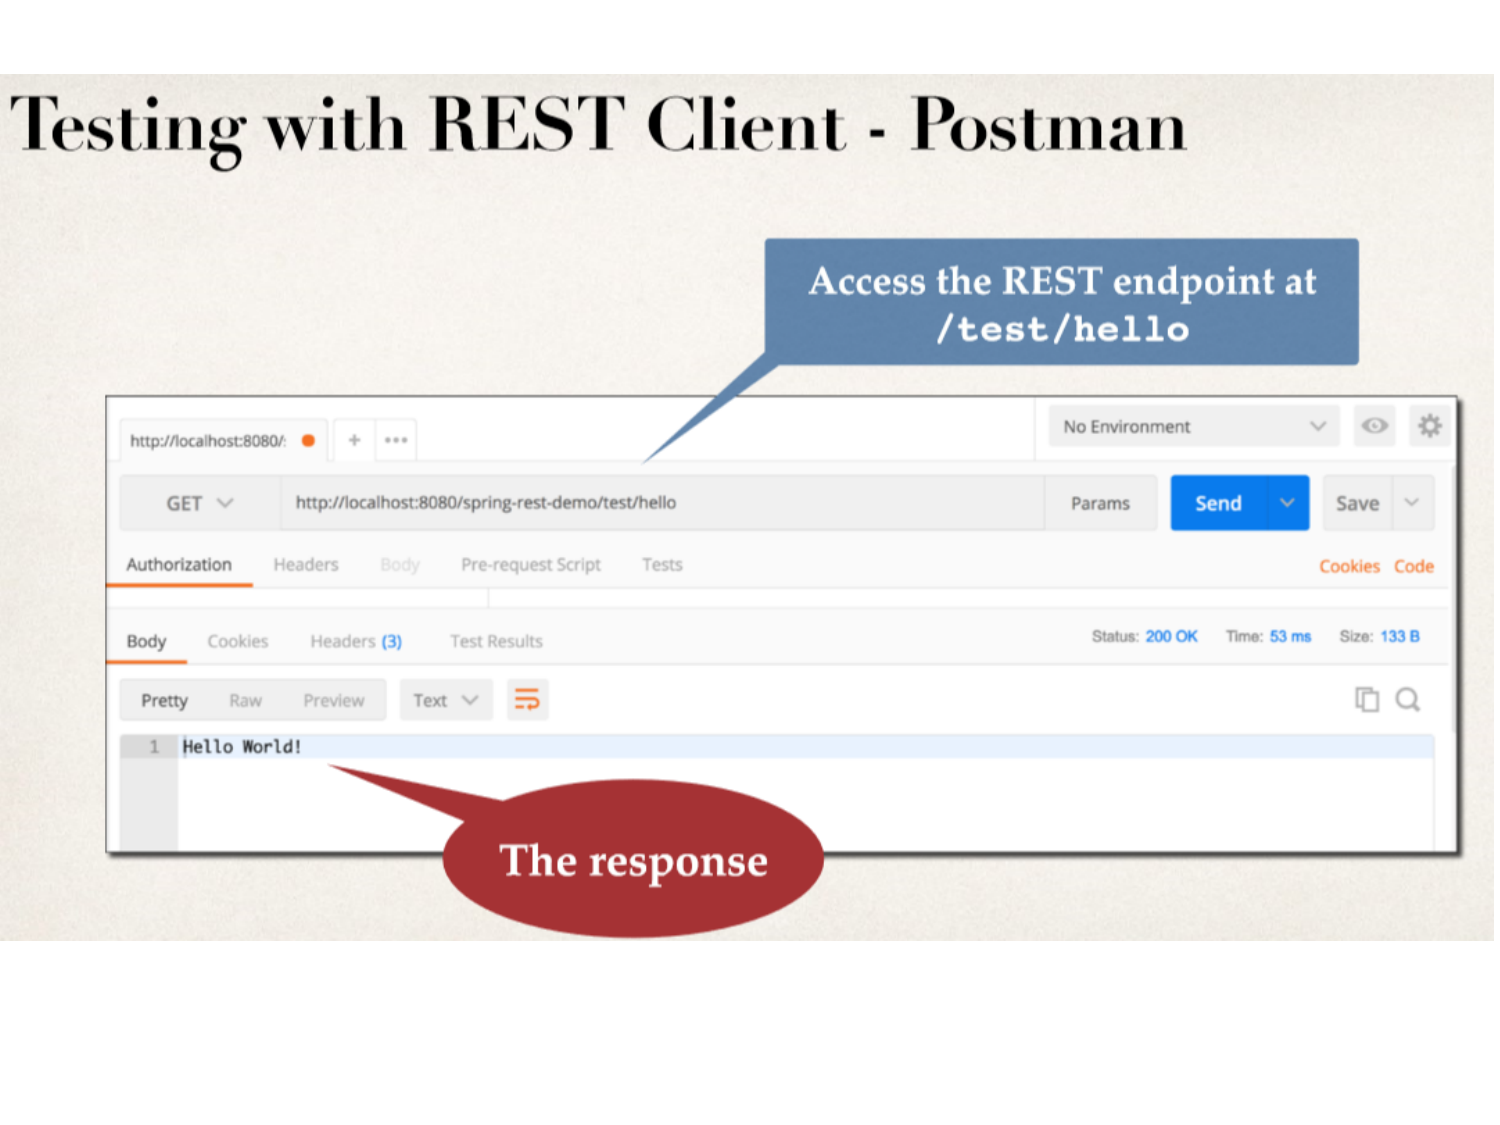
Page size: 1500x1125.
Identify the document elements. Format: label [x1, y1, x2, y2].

picture [0, 74, 1495, 941]
